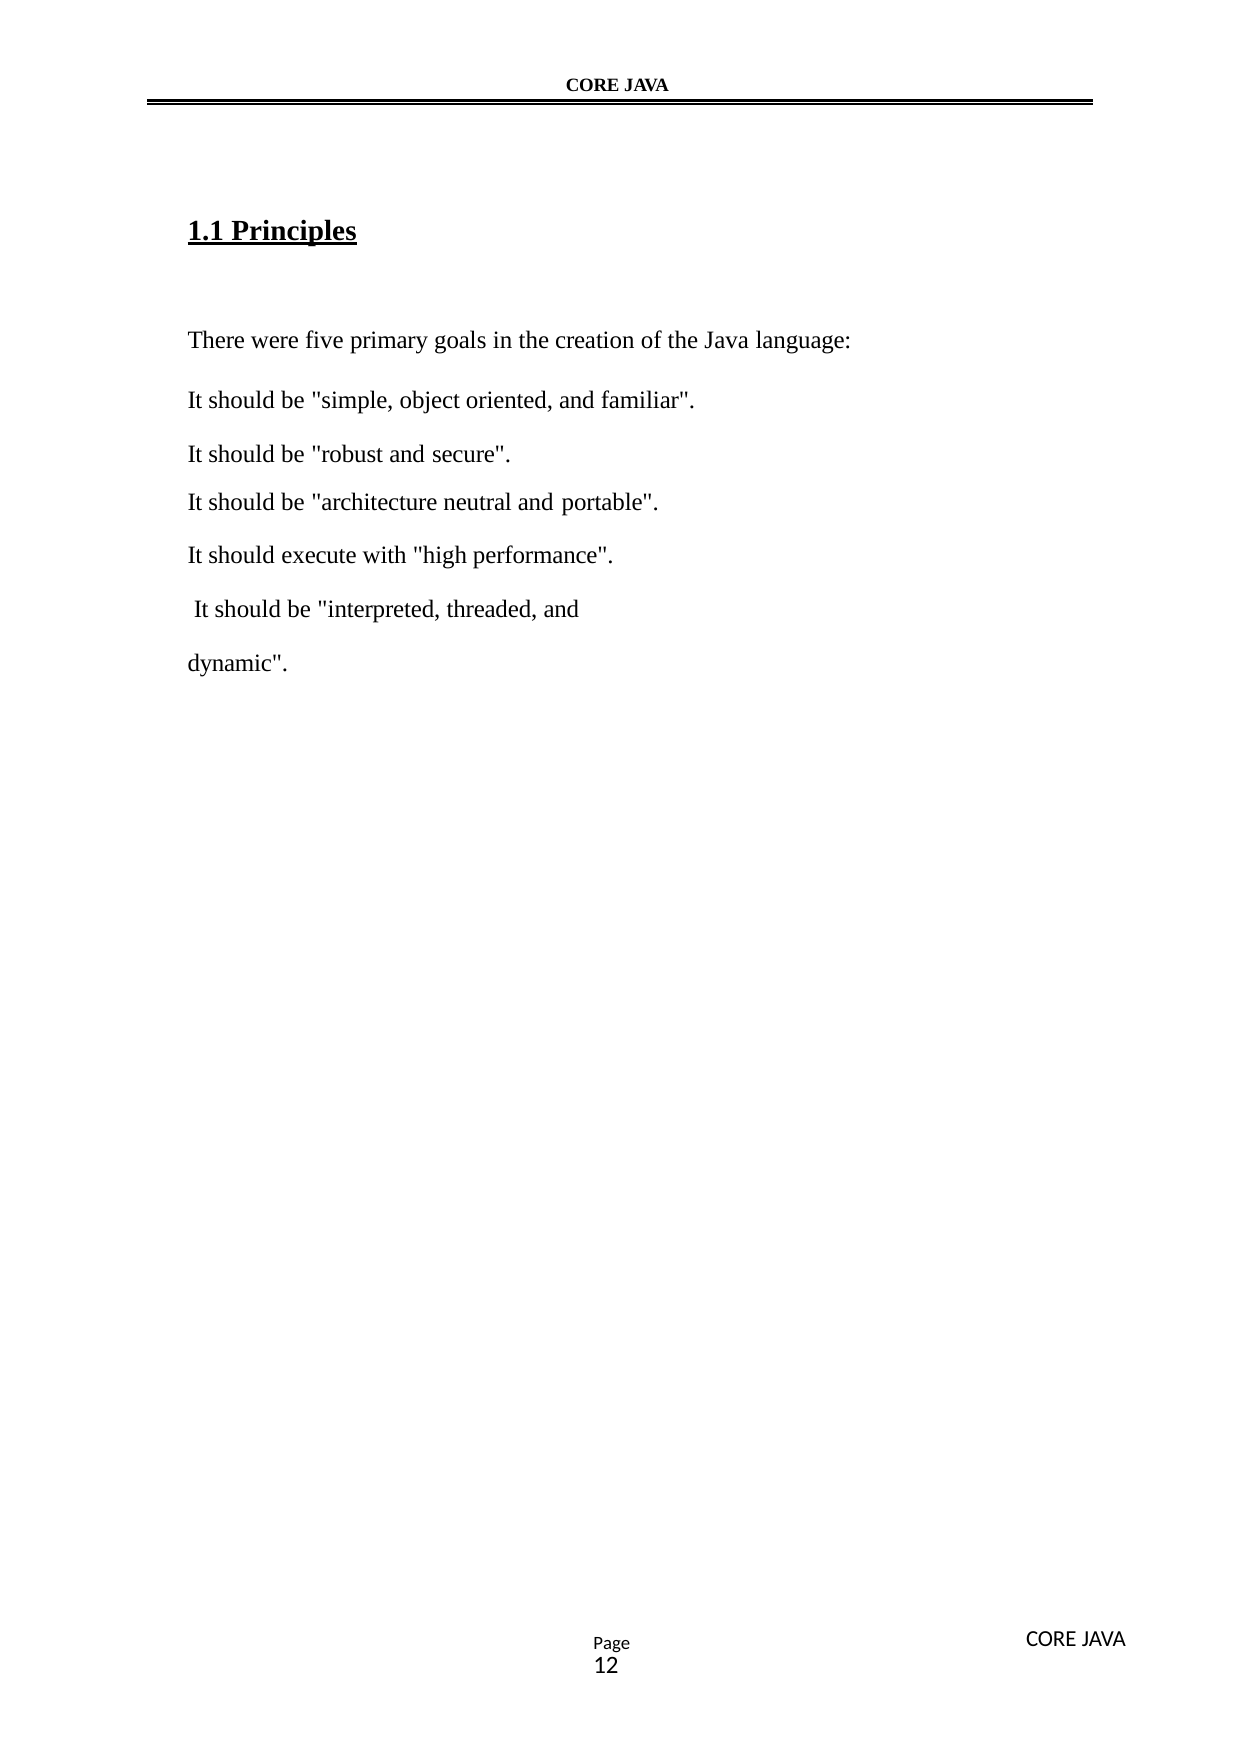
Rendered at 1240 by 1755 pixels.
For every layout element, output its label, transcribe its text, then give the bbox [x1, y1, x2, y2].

slide_number Page12 [591, 1627, 652, 1755]
text_box CORE JAVA [563, 70, 677, 96]
text_box There were five primary goals in the creation of the Java language: It should be "simple, object oriented, and familiar". It should be "robust and secure". It should be "architecture neutral and portable". It should execute with "high performance". It should be "interpreted, threaded, and dynamic". [185, 321, 859, 676]
text_box 1.1 Principles [185, 209, 359, 247]
slide_number CORE JAVA [1023, 1626, 1132, 1755]
